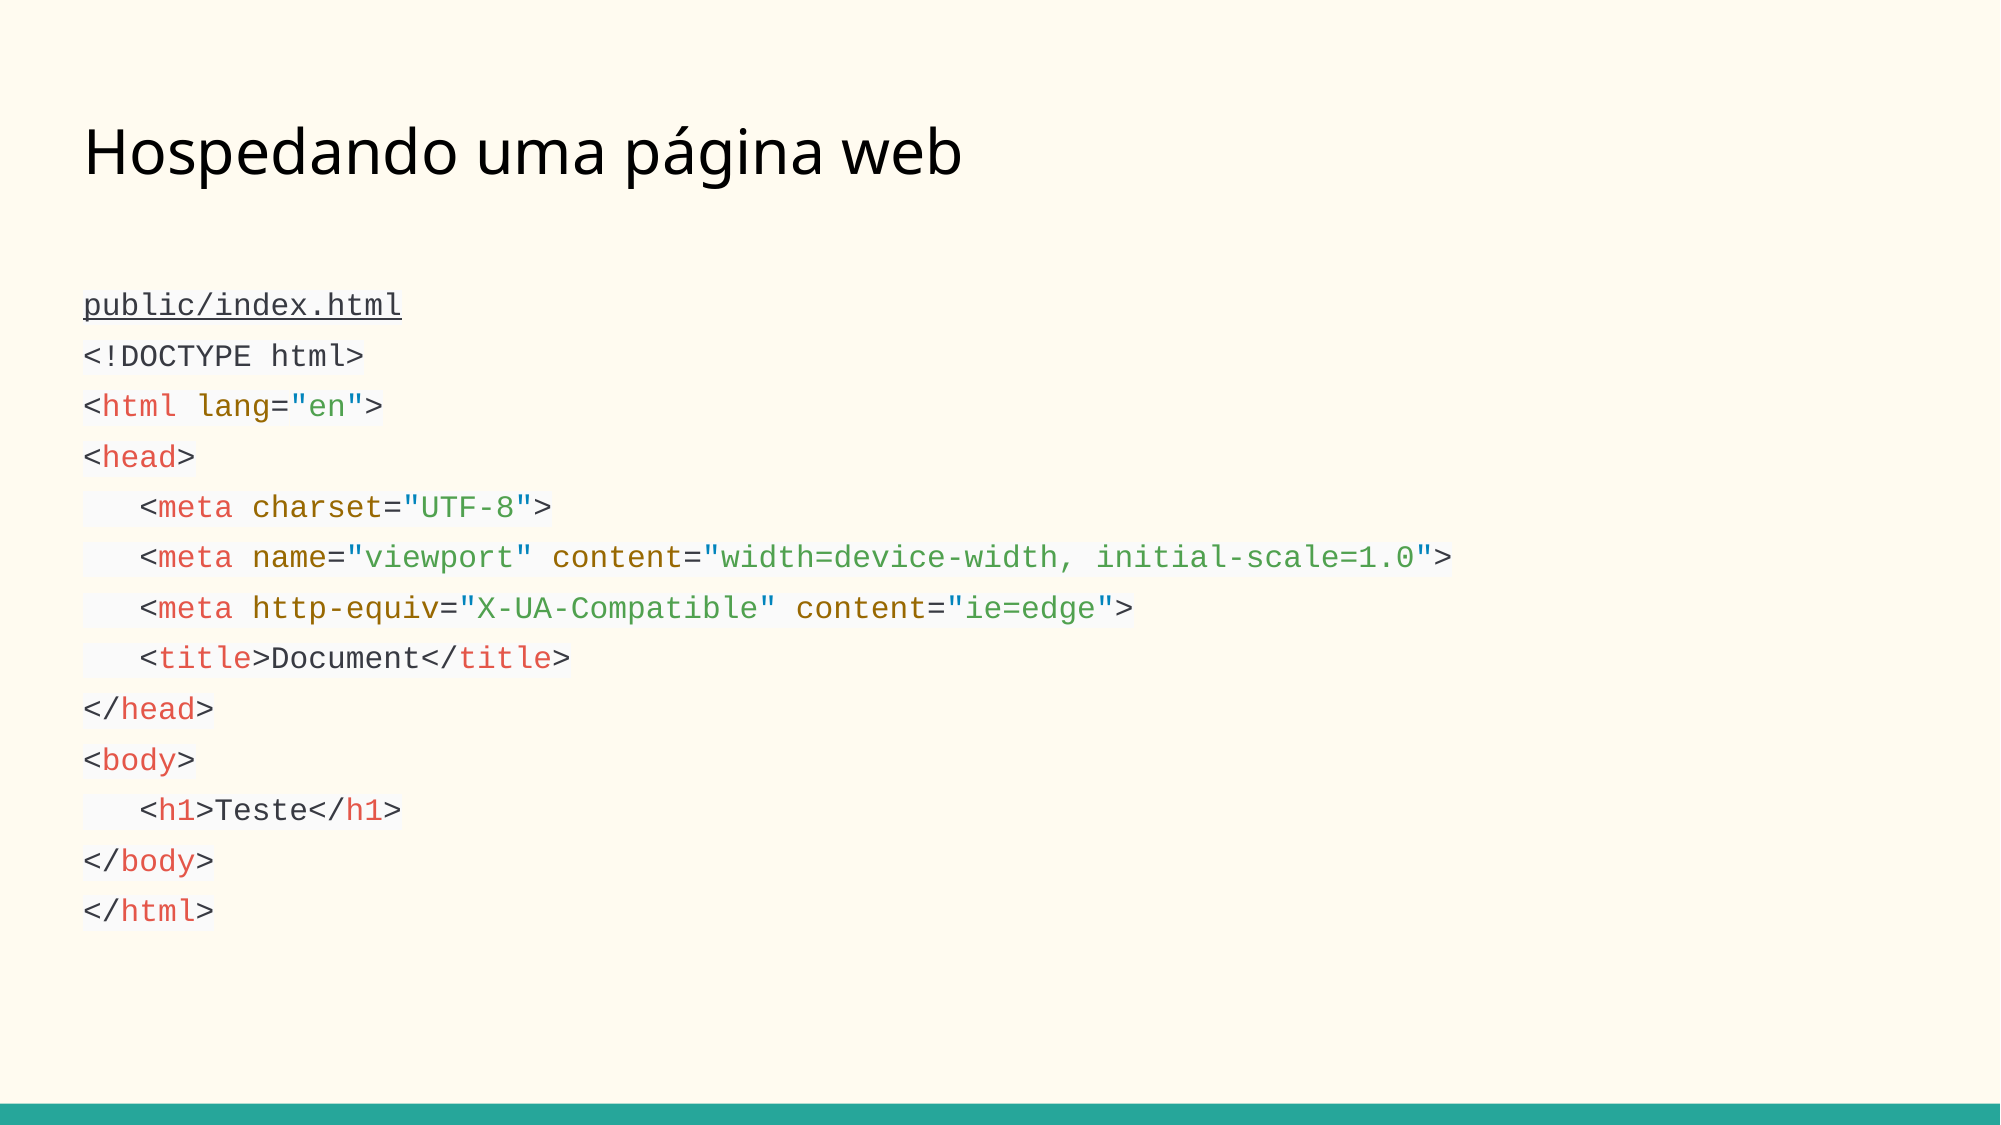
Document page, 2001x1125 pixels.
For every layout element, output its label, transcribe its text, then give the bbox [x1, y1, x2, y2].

title Hospedando uma página web [68, 97, 1932, 232]
list public/index.html <!DOCTYPE html> <html lang="en"> <head> <meta charset="UTF-8"> <meta name="viewport" content="width=device-width, initial-scale=1.0"> <meta http-equiv="X-UA-Compatible" content="ie=edge"> <title>Document</title> </head> <body> <h1>Teste</h1> </body> </html> [68, 256, 1932, 1000]
